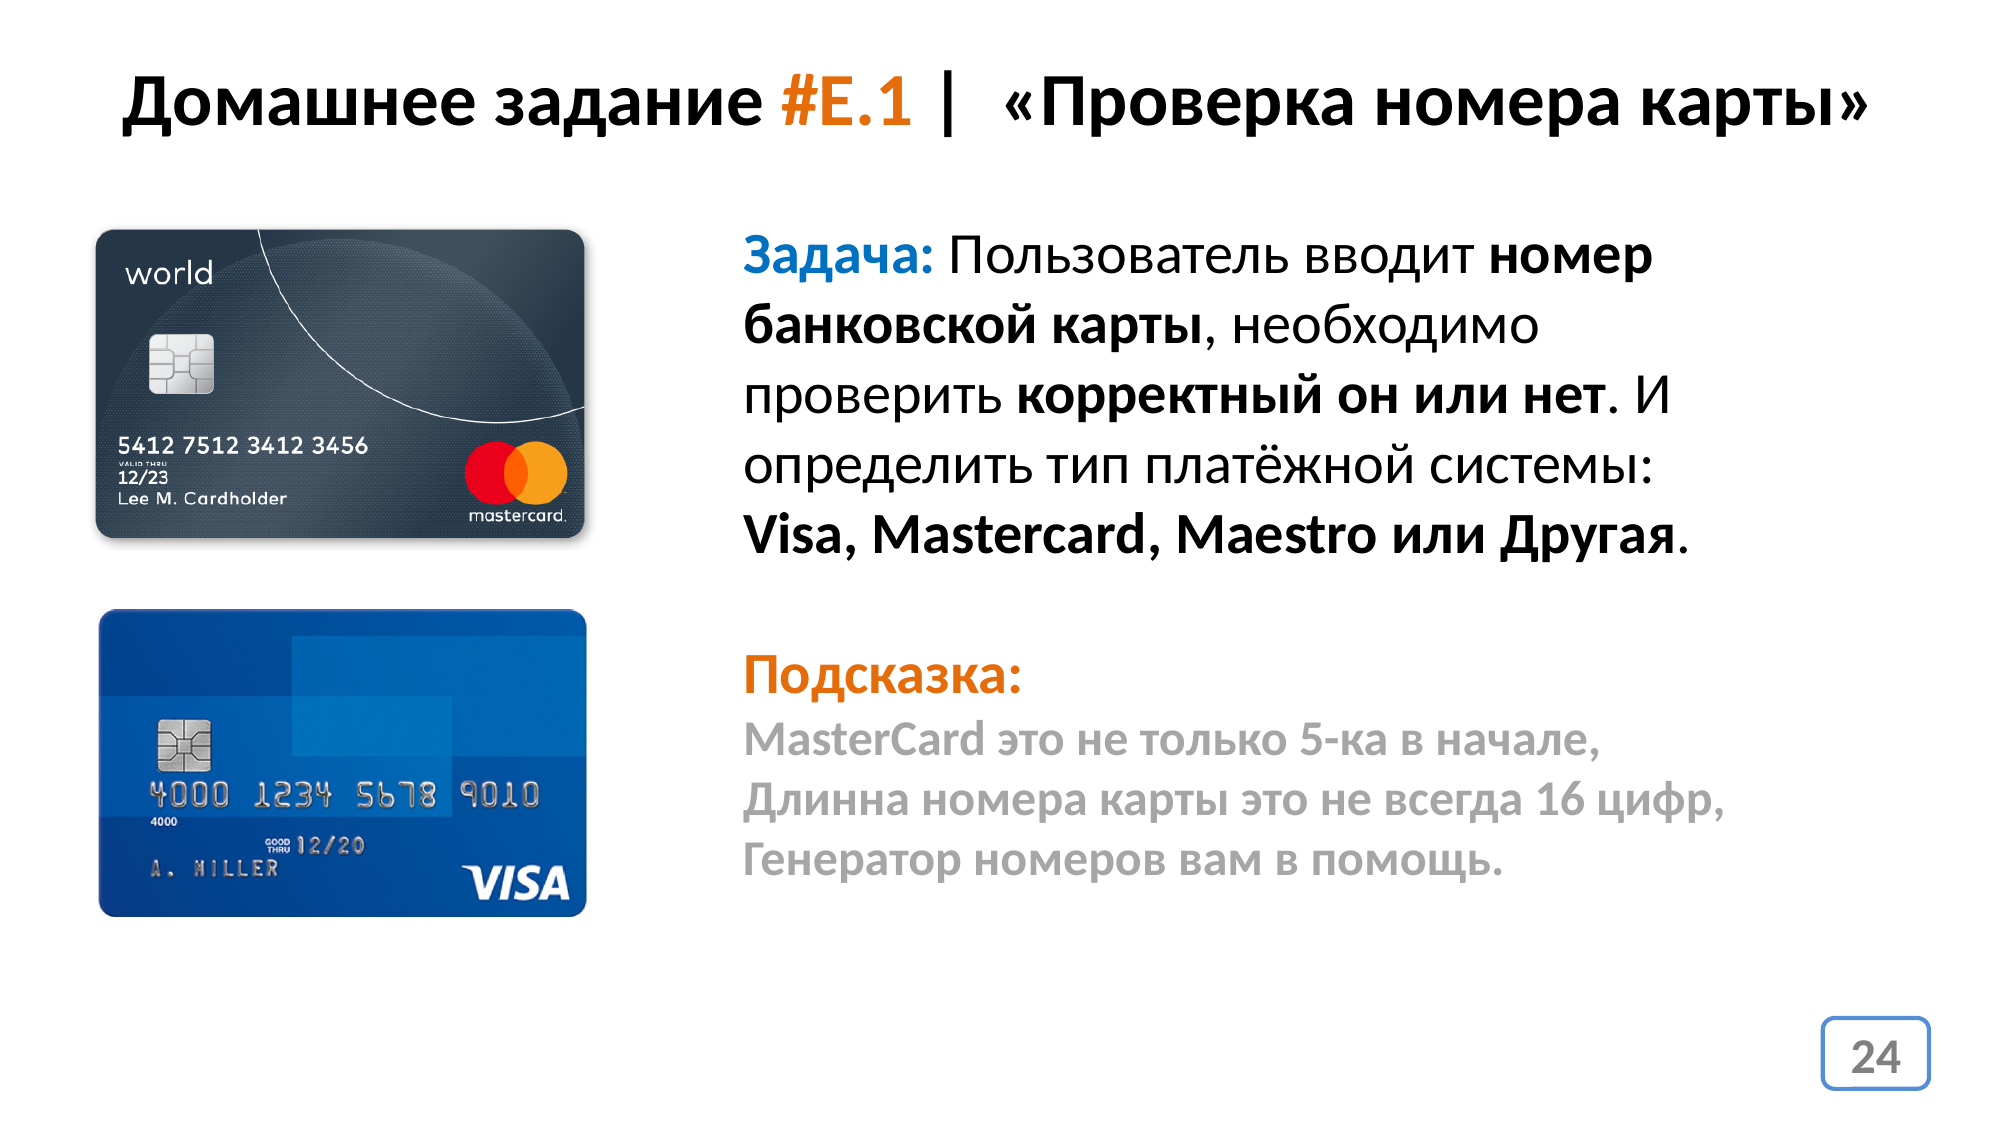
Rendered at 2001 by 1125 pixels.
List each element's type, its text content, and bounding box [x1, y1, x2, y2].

picture [98, 609, 591, 917]
text_box 24 [1820, 1015, 1932, 1091]
picture [82, 218, 599, 551]
text_box Задача: Пользователь вводит номер банковской карты, необходимо проверить корректный он или нет. И определить тип платёжной системы: Visa, Mastercard, Maestro или Другая. Подсказка: MasterCard это не только 5-ка в начале, Длинна номера карты это не всегда 16 цифр, Генератор номеров вам в помощь. [728, 208, 1756, 893]
text_box Домашнее задание #E.1 | «Проверка номера карты» [0, 42, 2000, 148]
